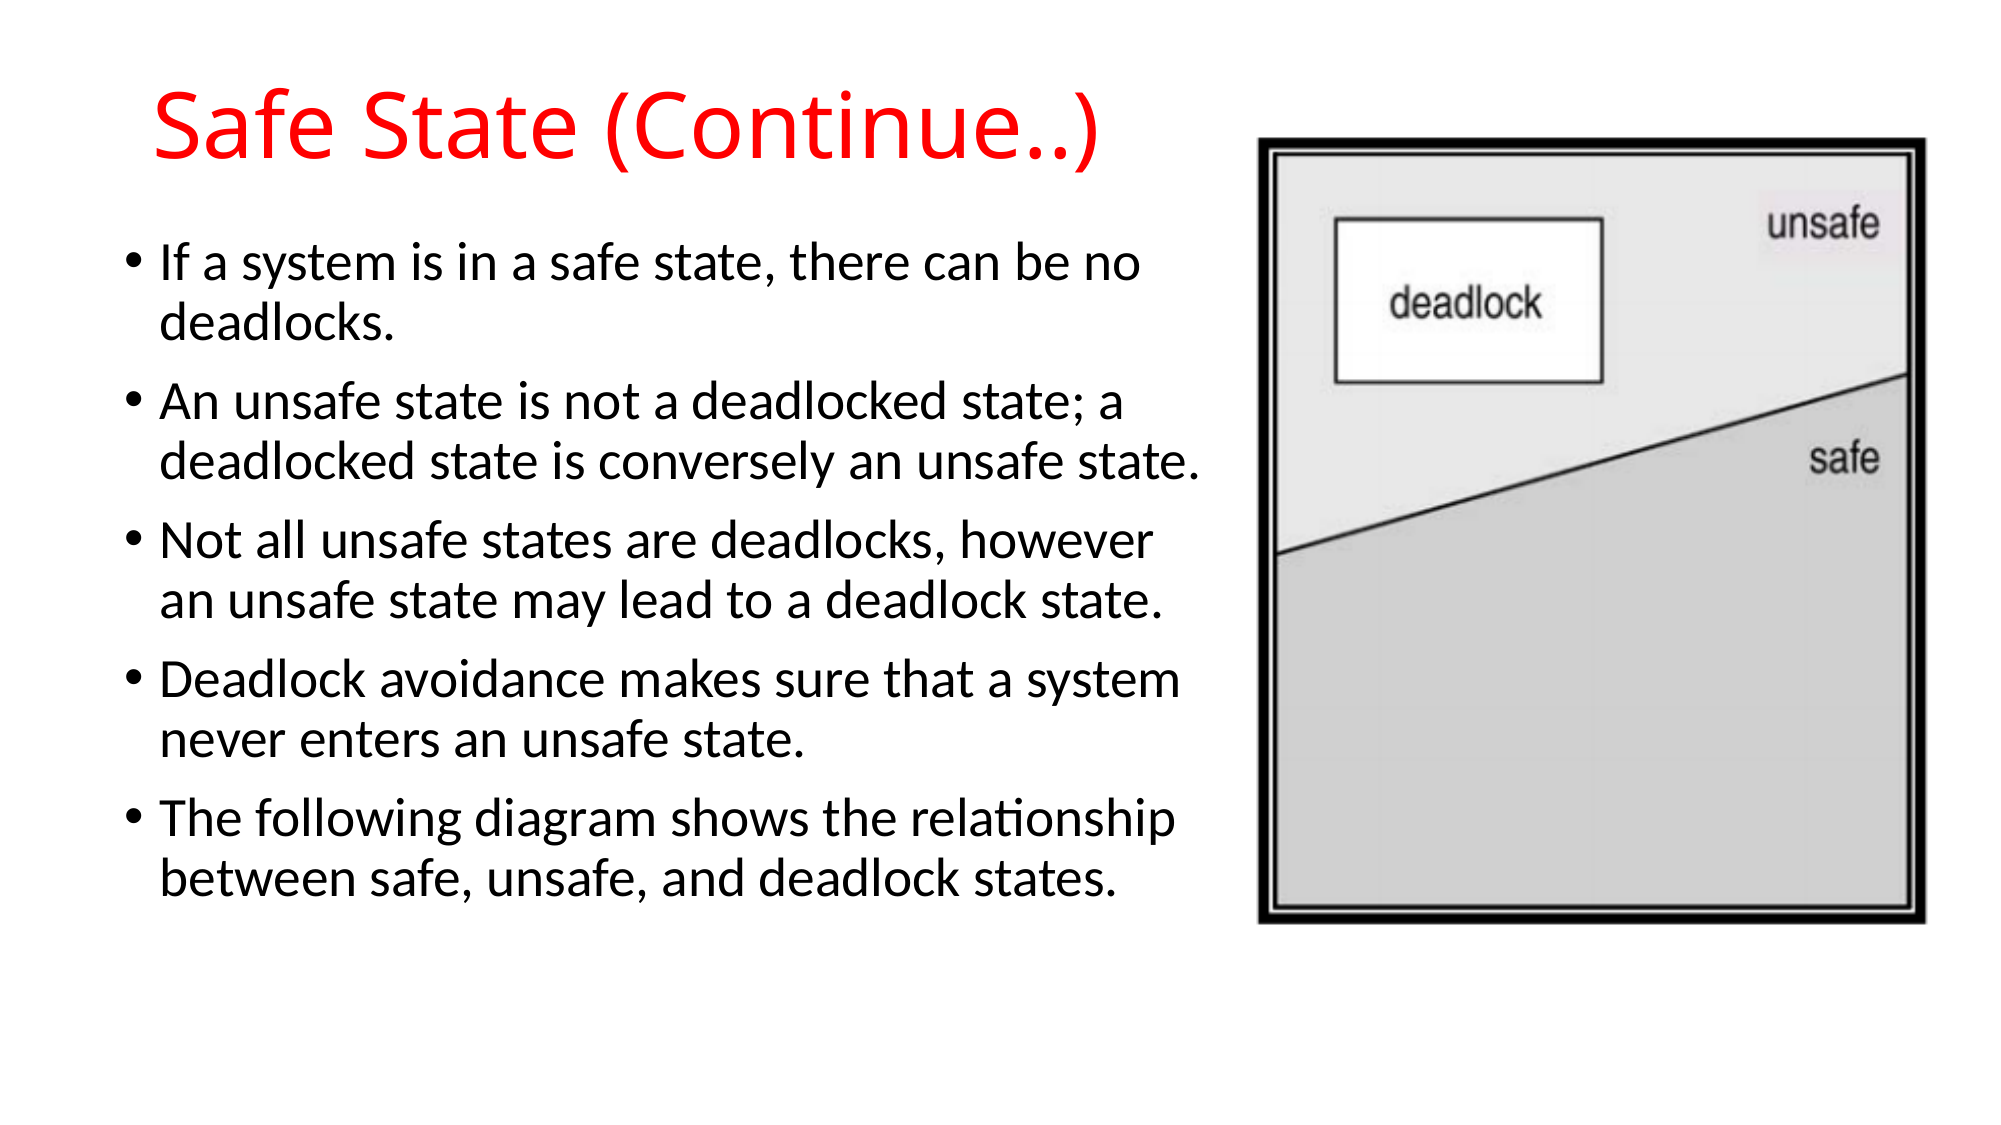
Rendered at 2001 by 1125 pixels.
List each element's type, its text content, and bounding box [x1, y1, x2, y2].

title Safe State (Continue..) [137, 59, 1863, 198]
list If a system is in a safe state, there can be no deadlocks. An unsafe state is not a deadlocked state; a deadlocked state is conversely an unsafe state. Not all unsafe states are deadlocks, however an unsafe state may lead to a deadlock state. Deadlock avoidance makes sure that a system never enters an unsafe state. The following diagram shows the relationship between safe, unsafe, and deadlock states. [109, 225, 1233, 1063]
picture [1251, 128, 1938, 937]
